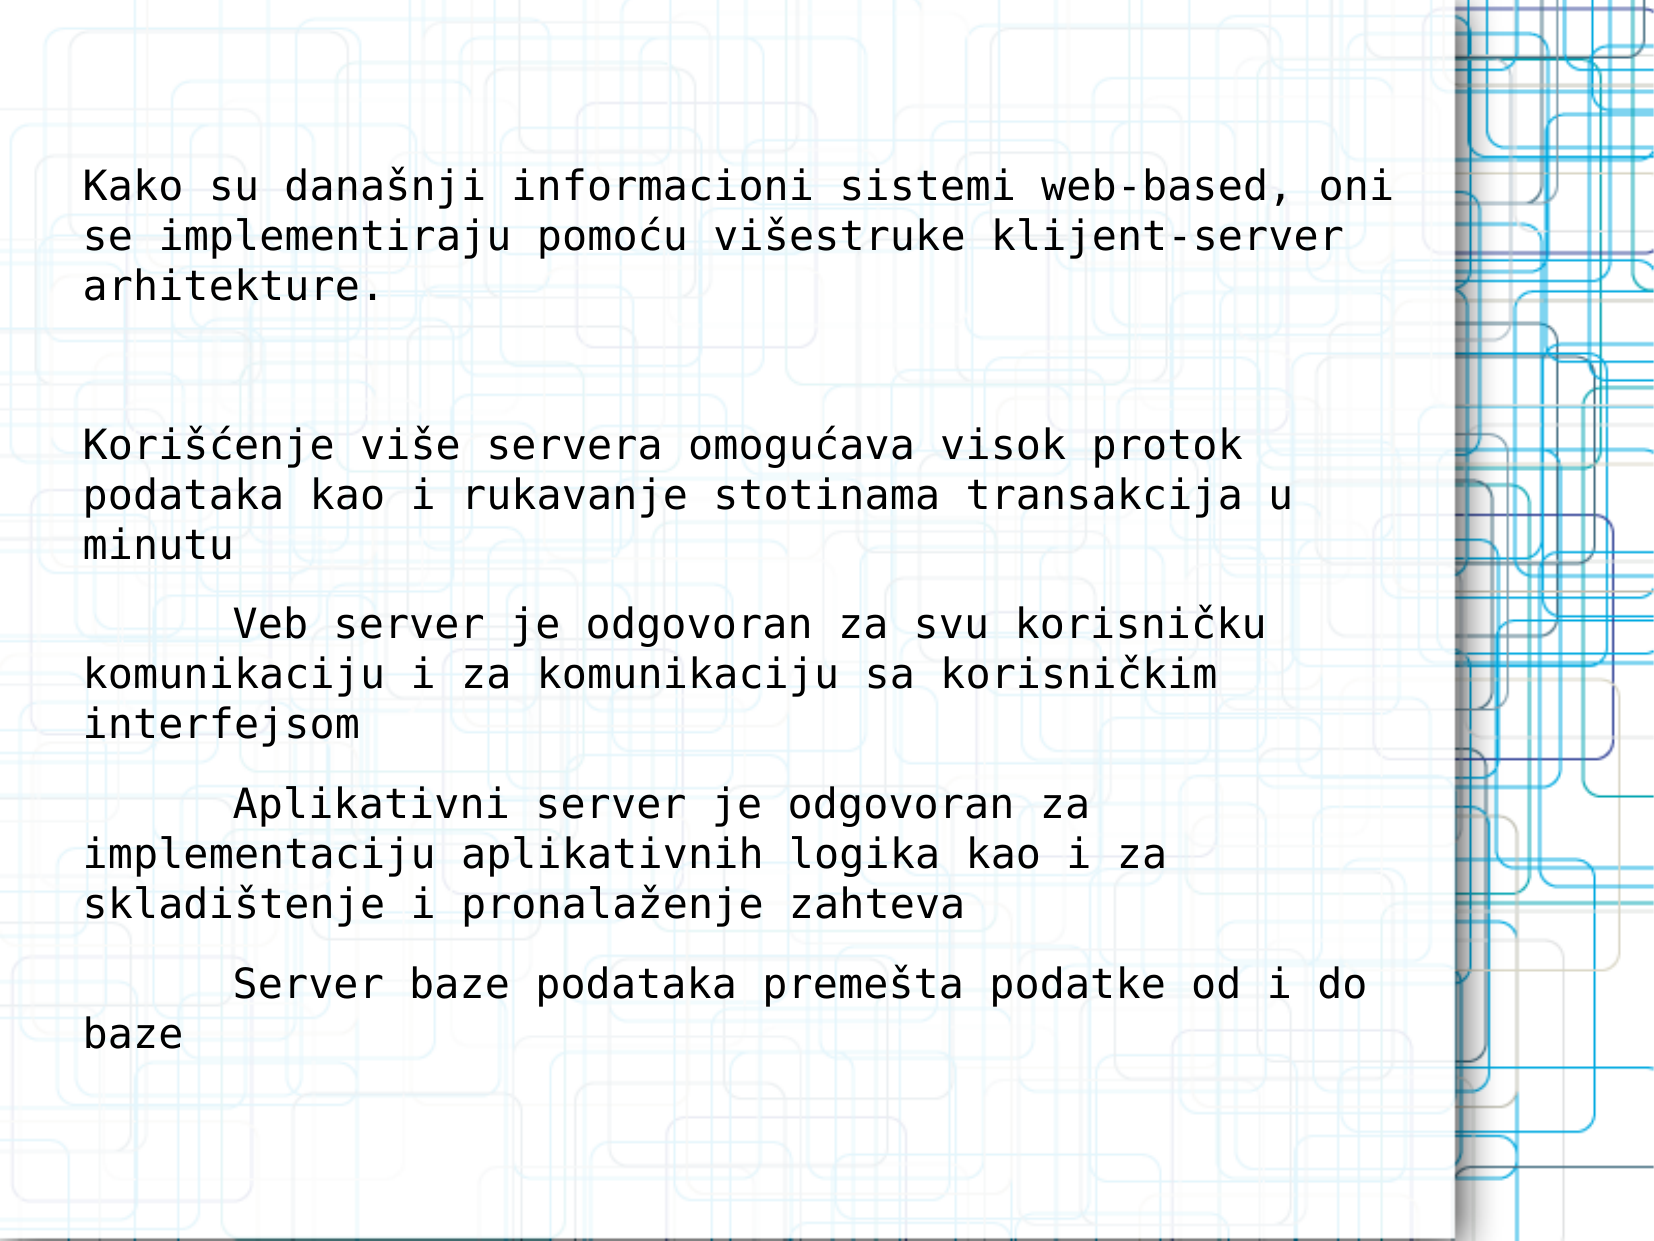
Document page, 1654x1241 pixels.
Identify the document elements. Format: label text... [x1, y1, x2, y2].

picture [0, 0, 1654, 1241]
subtitle Kako su današnji informacioni sistemi web-based, oni se implementiraju pomoću višestruke klijent-server arhitekture. Korišćenje više servera omogućava visok protok podataka kao i rukavanje stotinama transakcija u minutu Veb server je odgovoran za svu korisničku komunikaciju i za komunikaciju sa korisničkim interfejsom Aplikativni server je odgovoran za implementaciju aplikativnih logika kao i za skladištenje i pronalaženje zahteva Server baze podataka premešta podatke od i do baze [82, 45, 1418, 1170]
